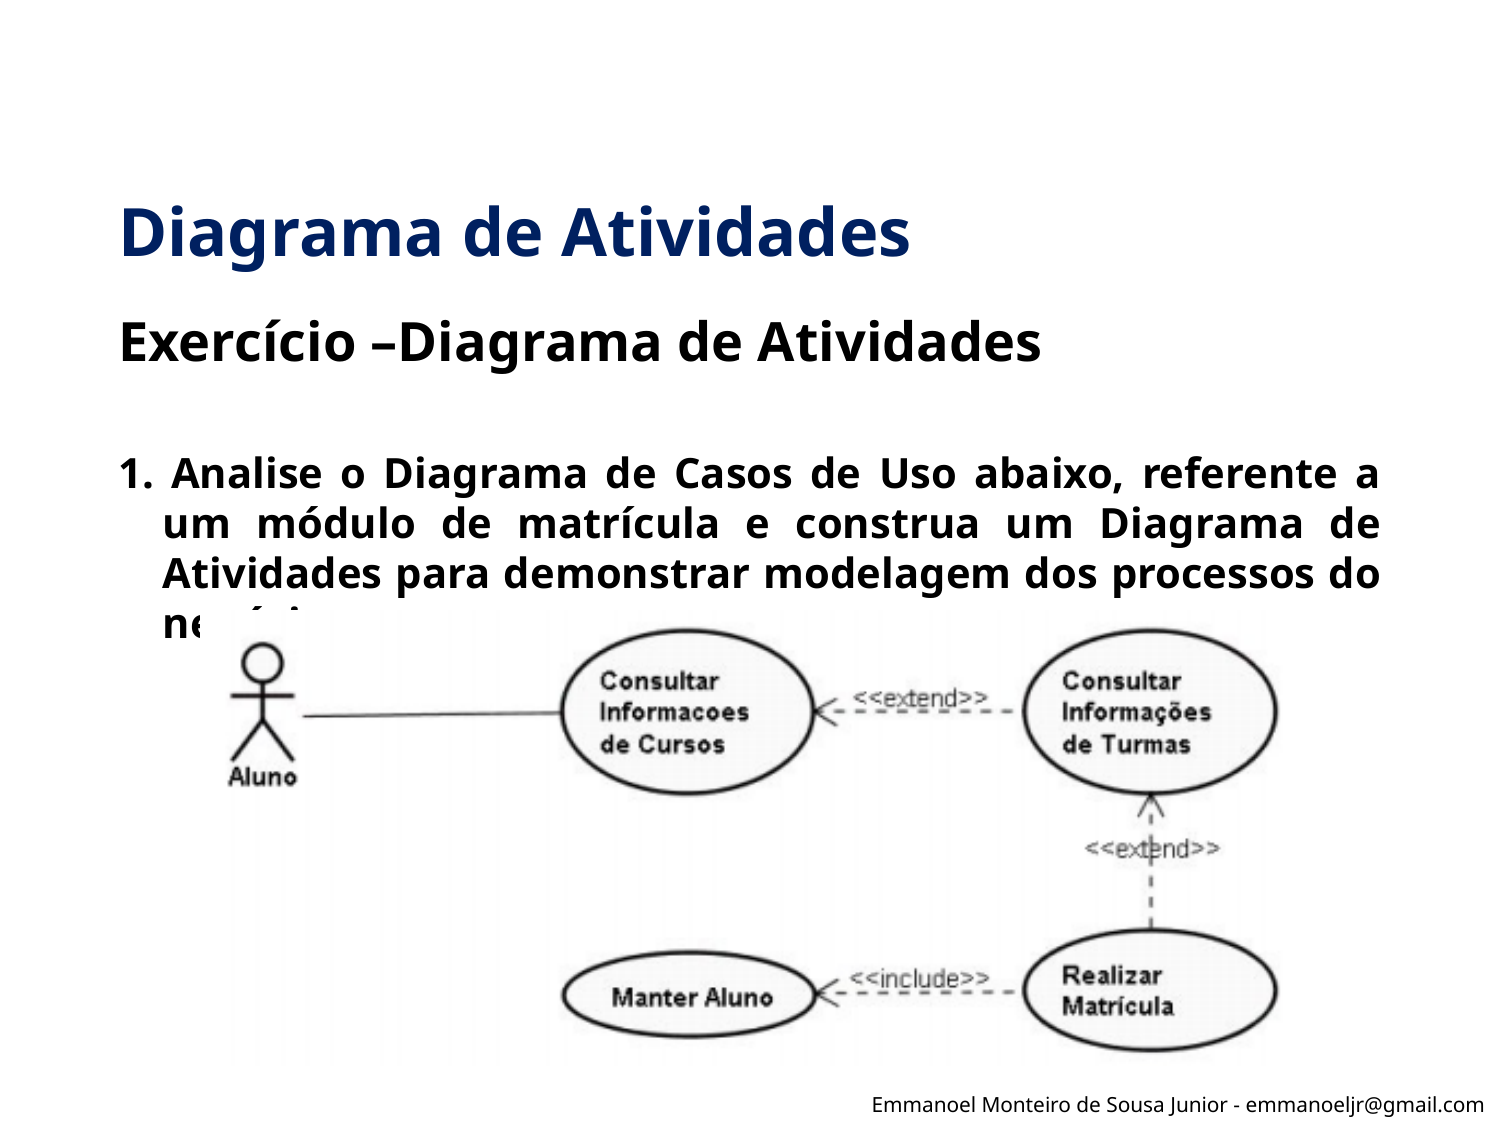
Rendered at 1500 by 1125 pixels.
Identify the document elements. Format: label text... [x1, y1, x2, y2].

picture [200, 610, 1300, 1066]
list Exercício –Diagrama de Atividades 1. Analise o Diagrama de Casos de Uso abaixo, referente a um módulo de matrícula e construa um Diagrama de Atividades para demonstrar modelagem dos processos do negócio. [103, 299, 1397, 1014]
title Diagrama de Atividades [103, 59, 1397, 278]
text_box Emmanoel Monteiro de Sousa Junior - emmanoeljr@gmail.com [374, 1084, 1500, 1125]
